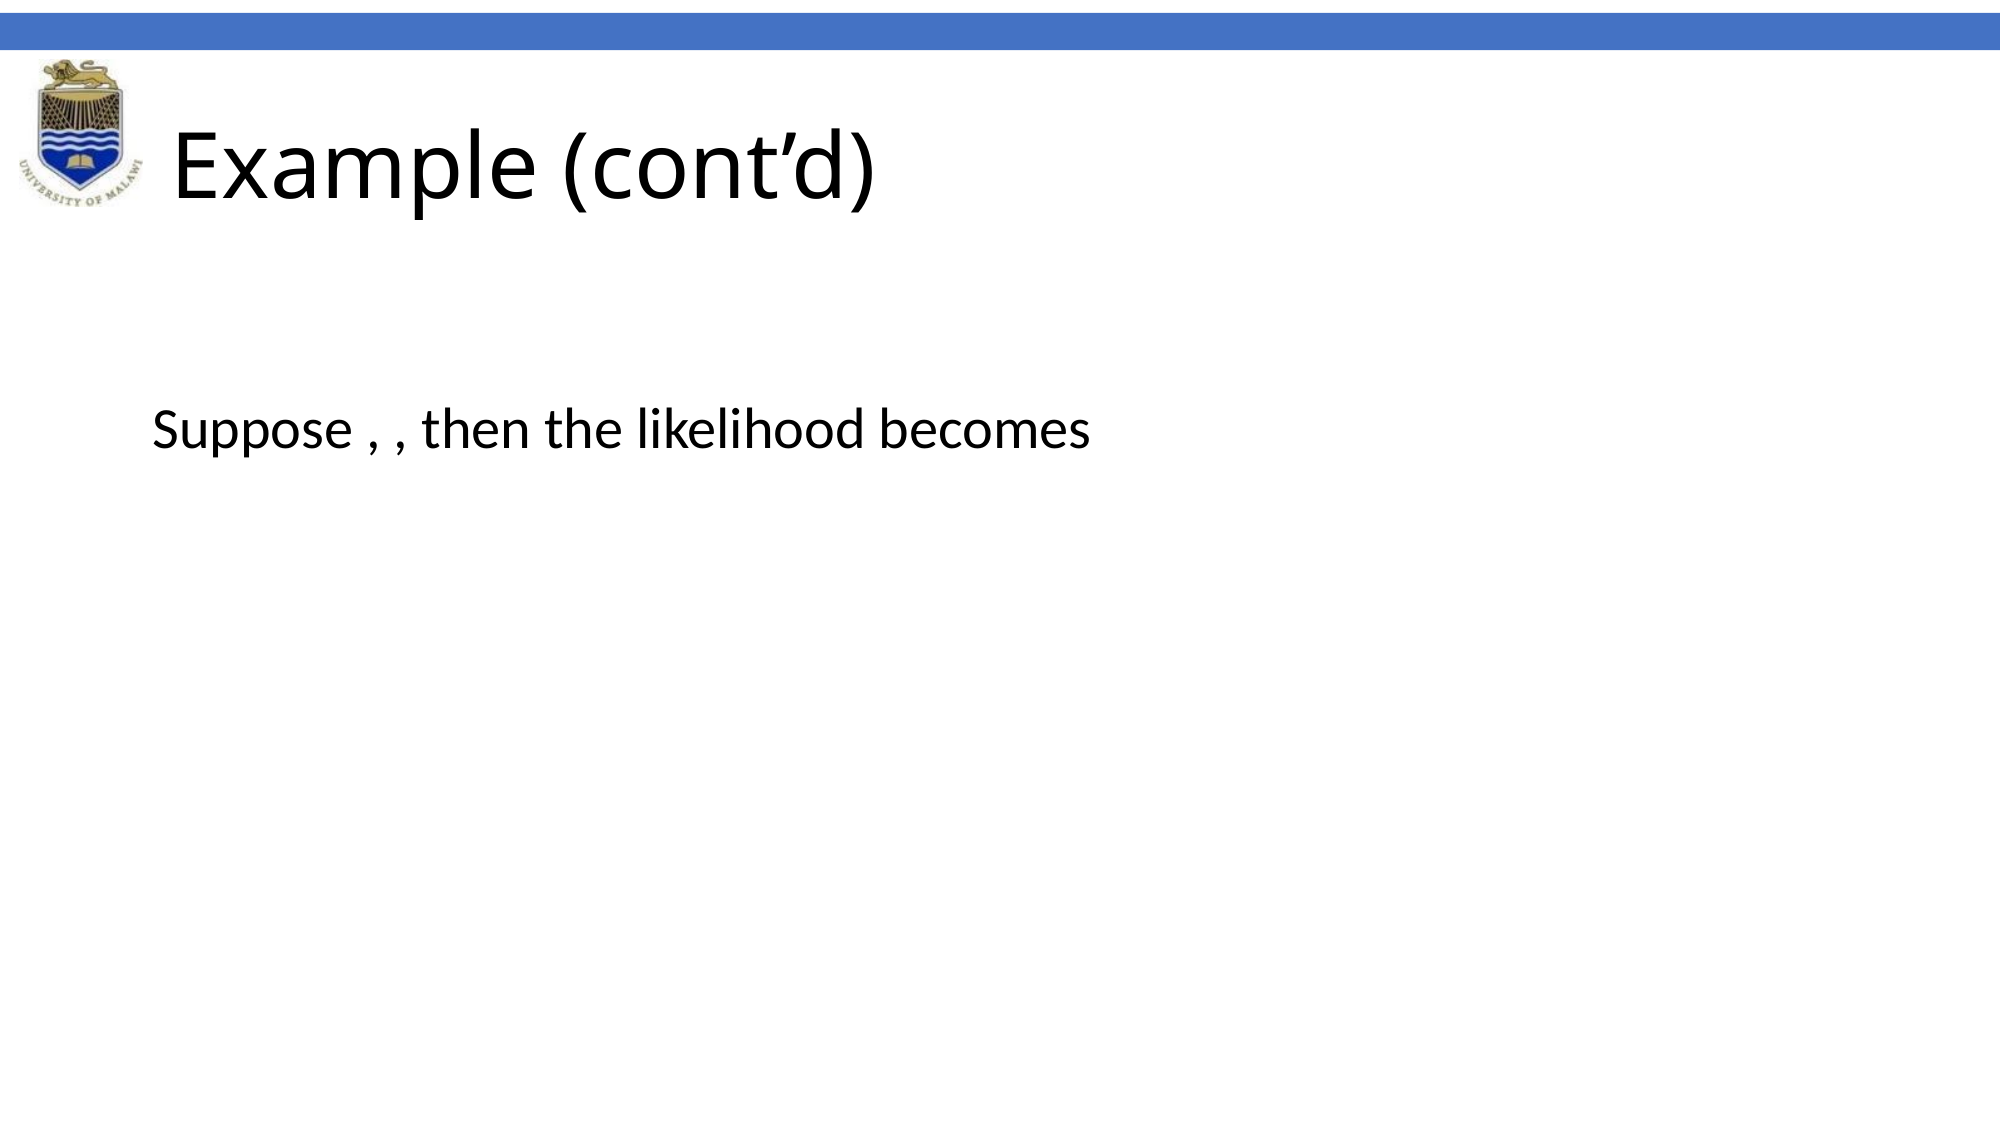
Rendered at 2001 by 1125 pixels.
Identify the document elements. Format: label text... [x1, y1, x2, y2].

picture [19, 59, 143, 207]
title Example (cont’d) [155, 59, 1851, 278]
